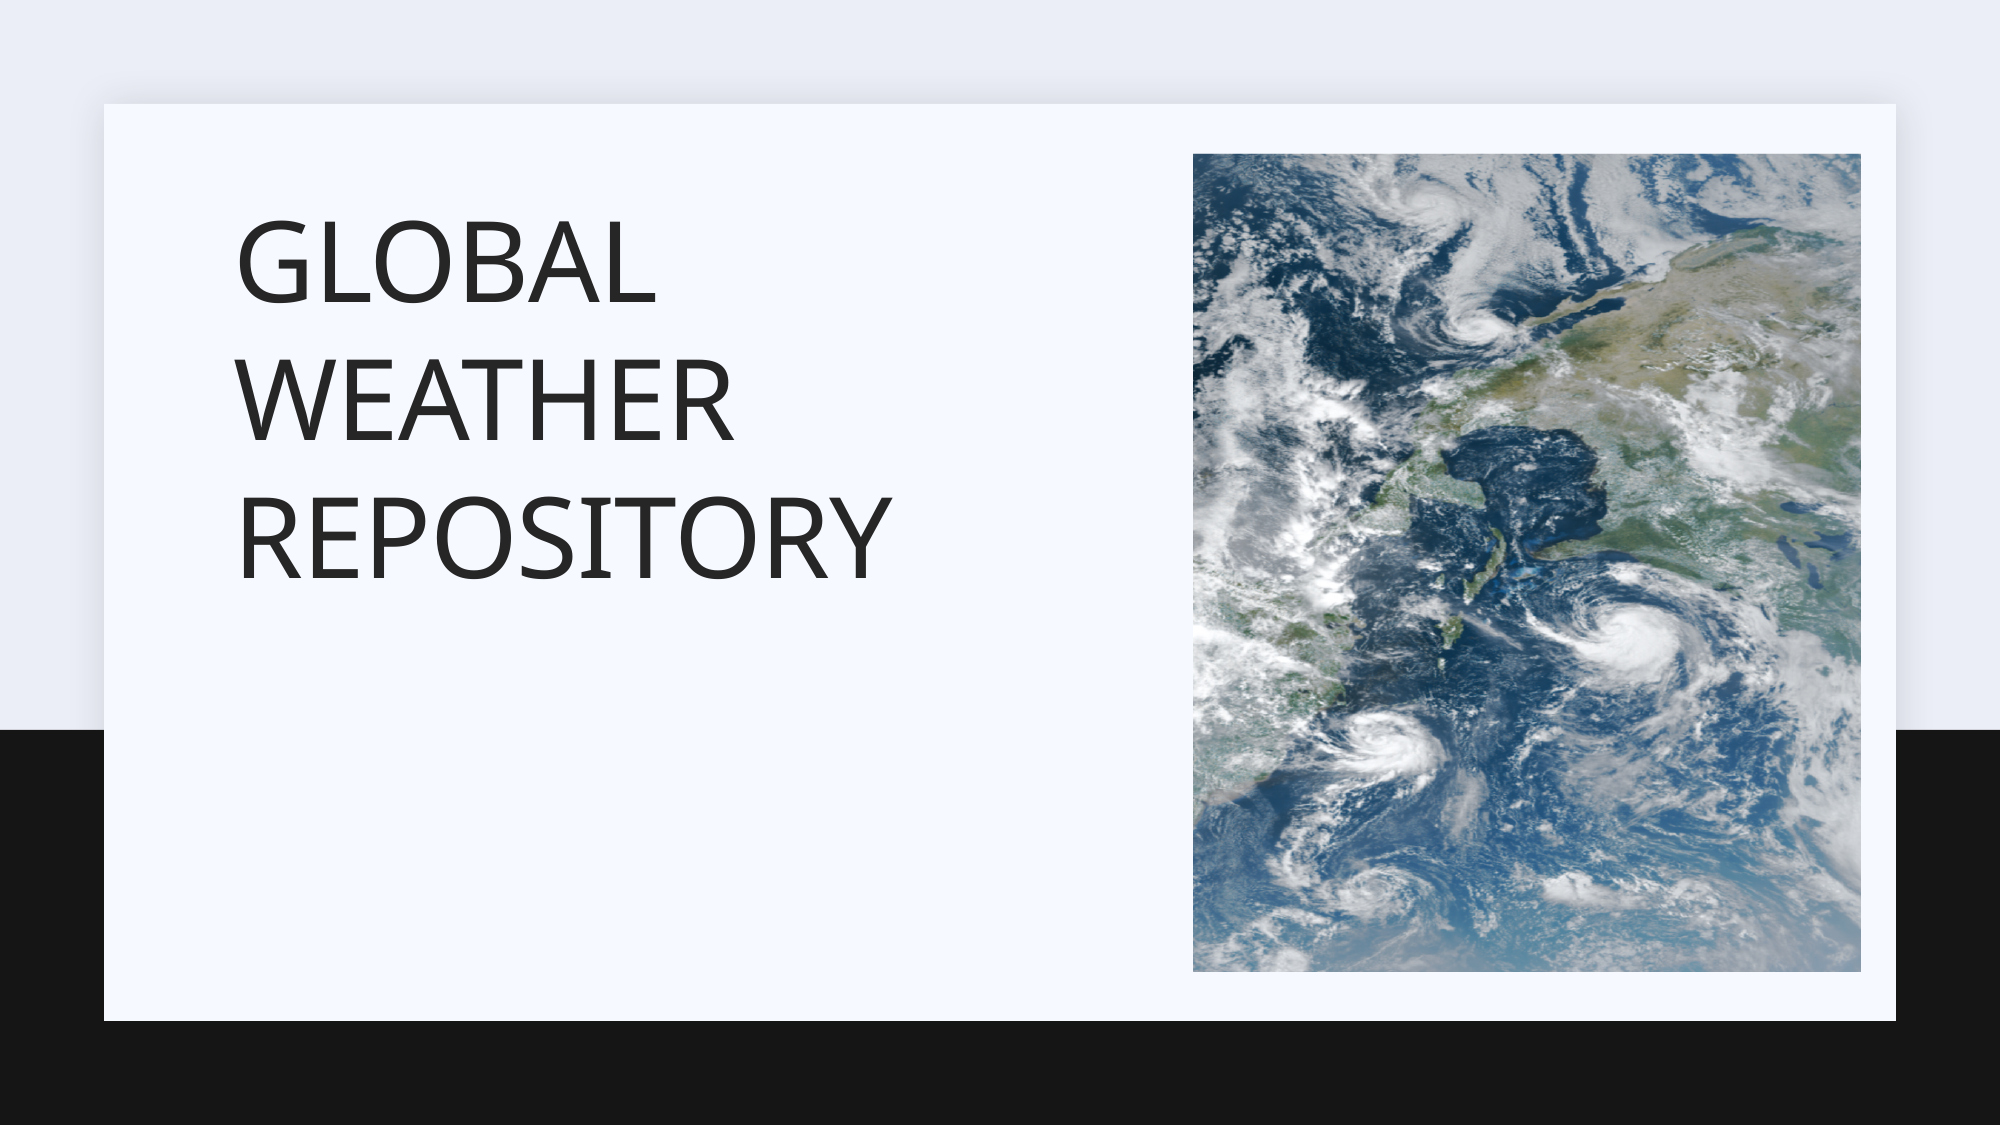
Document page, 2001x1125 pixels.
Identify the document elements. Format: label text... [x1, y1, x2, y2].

title Global Weather Repository [218, 166, 1000, 614]
picture [1116, 154, 1936, 972]
